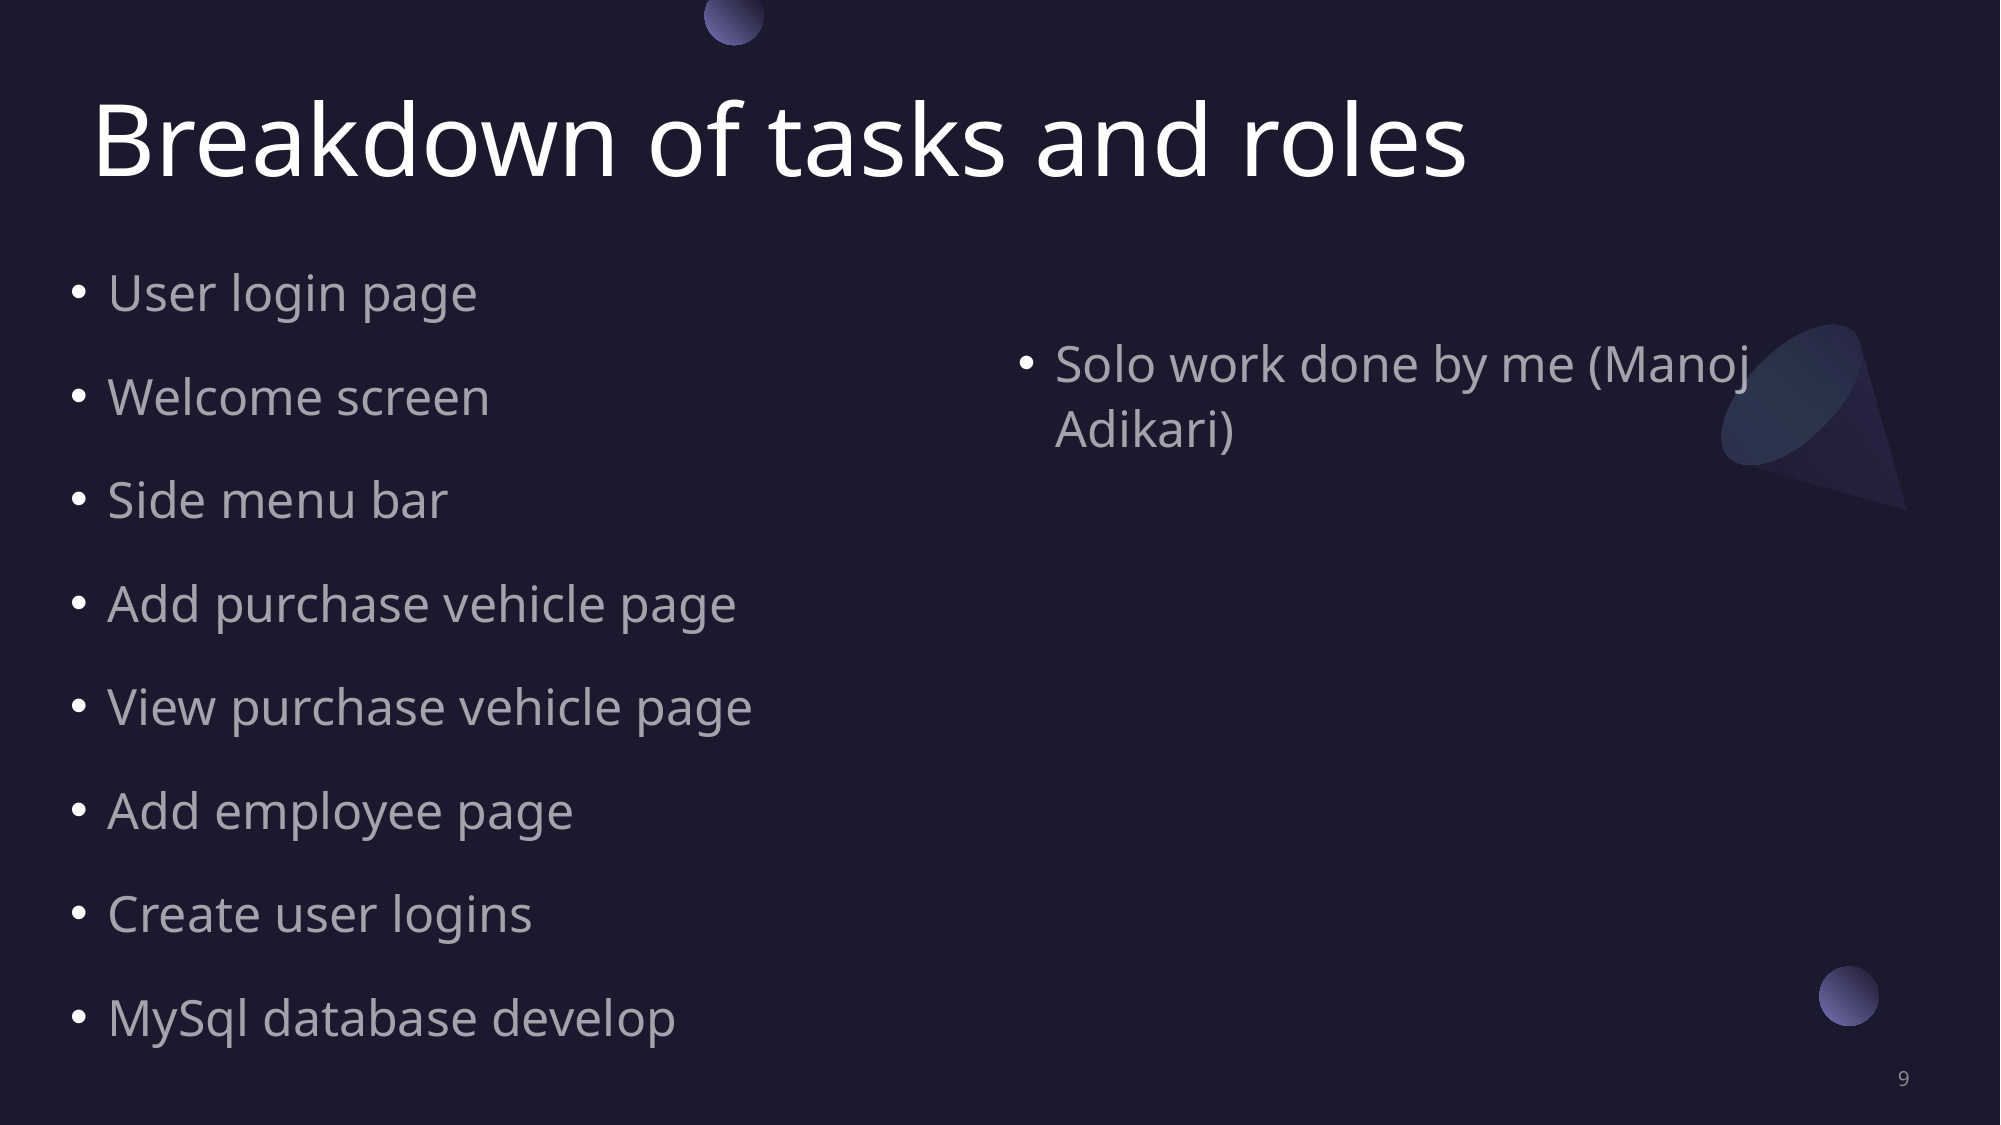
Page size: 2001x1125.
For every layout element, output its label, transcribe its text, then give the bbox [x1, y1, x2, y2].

slide_number 9 [1632, 1067, 1910, 1093]
title Breakdown of tasks and roles [90, 90, 1911, 233]
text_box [1702, 332, 1922, 541]
list Solo work done by me (Manoj Adikari) [1017, 326, 1910, 469]
list User login page Welcome screen Side menu bar Add purchase vehicle page View purchase vehicle page Add employee page Create user logins MySql database develop [70, 255, 961, 1093]
text_box [703, 0, 765, 47]
